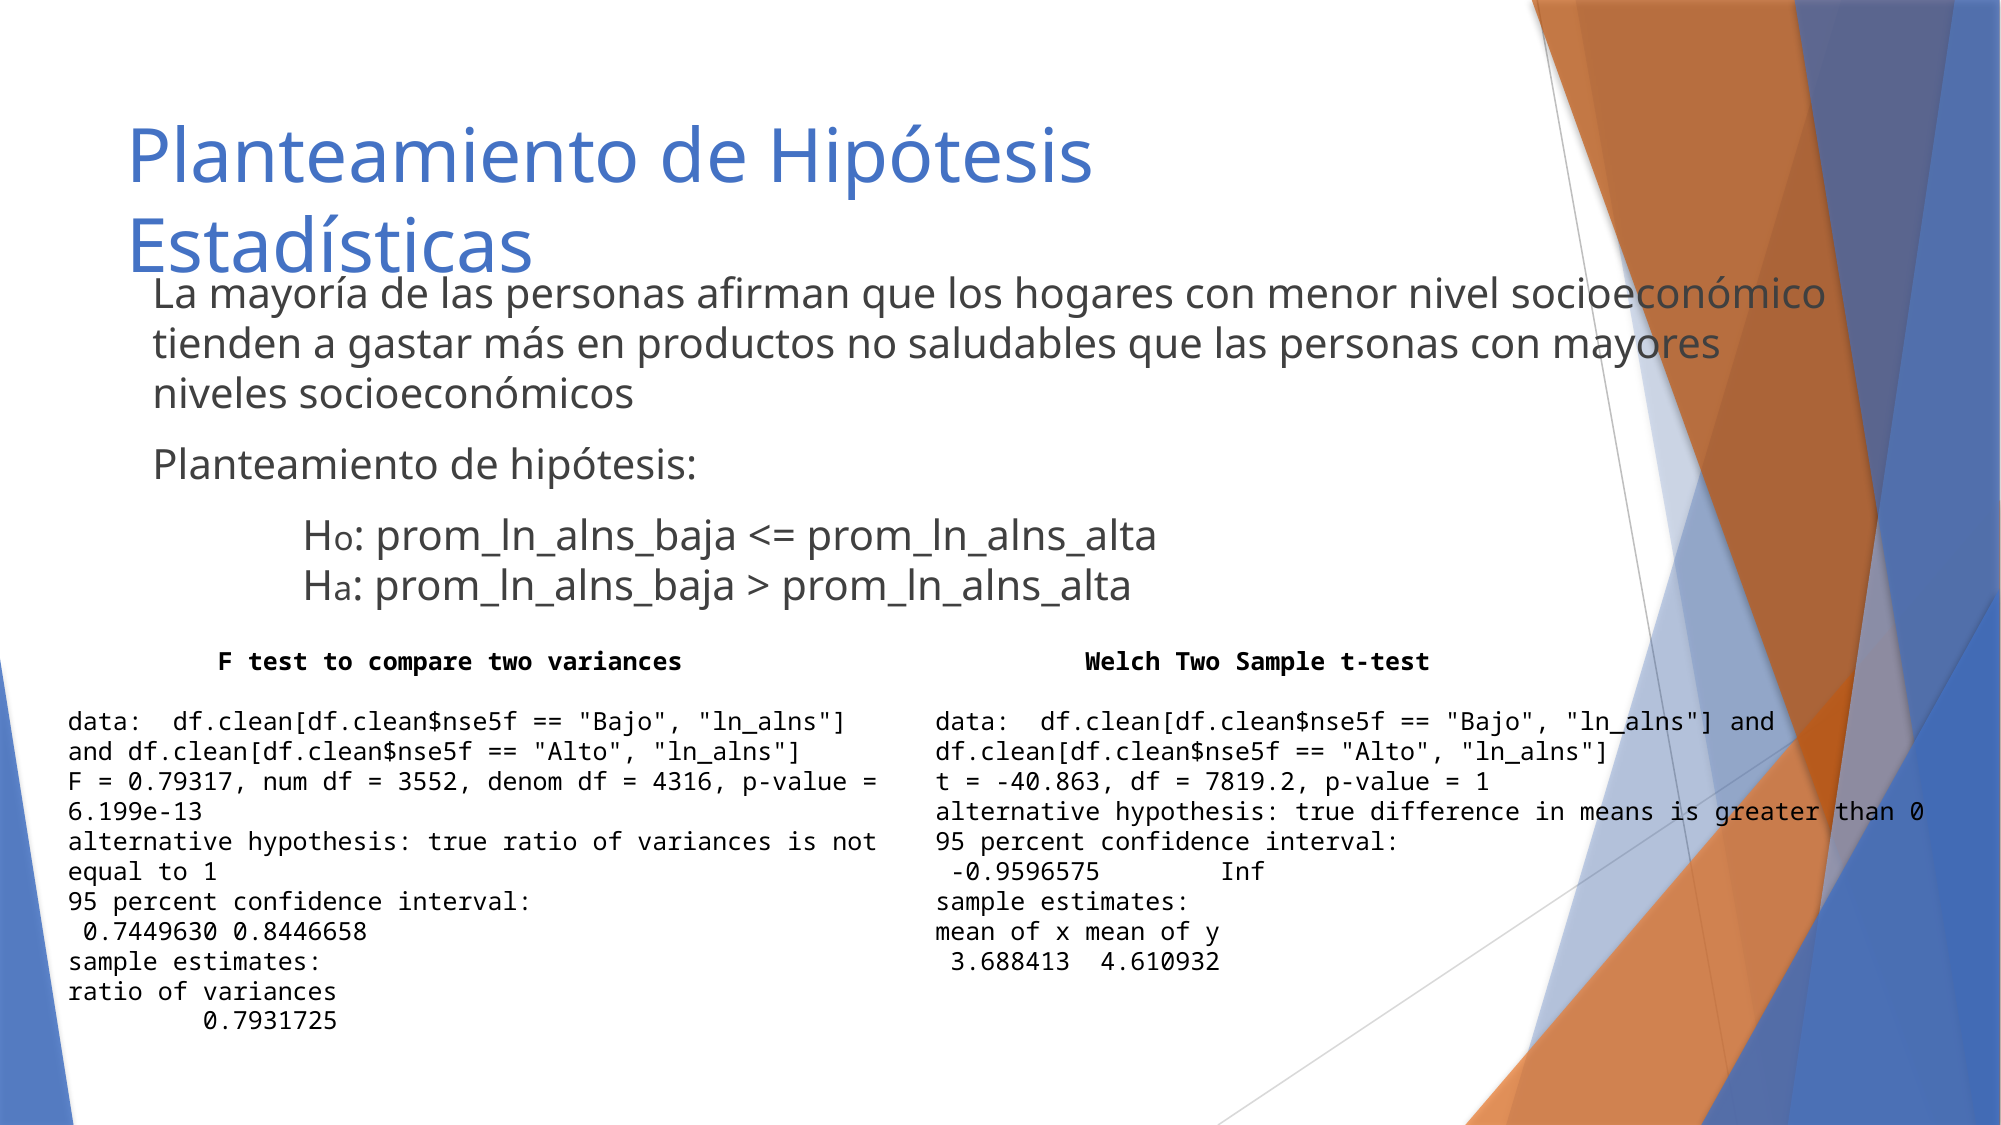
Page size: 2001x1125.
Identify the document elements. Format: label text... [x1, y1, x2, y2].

title Planteamiento de Hipótesis Estadísticas [111, 99, 1522, 317]
text_box Welch Two Sample t-test data: df.clean[df.clean$nse5f == "Bajo", "ln_alns"] and df.clean[df.clean$nse5f == "Alto", "ln_alns"] t = -40.863, df = 7819.2, p-value = 1 alternative hypothesis: true difference in means is greater than 0 95 percent confidence interval: -0.9596575 Inf sample estimates: mean of x mean of y 3.688413 4.610932 [920, 638, 1941, 983]
list La mayoría de las personas afirman que los hogares con menor nivel socioeconómico tienden a gastar más en productos no saludables que las personas con mayores niveles socioeconómicos Planteamiento de hipótesis: Ho: prom_ln_alns_baja <= prom_ln_alns_alta Ha: prom_ln_alns_baja > prom_ln_alns_alta [137, 259, 1863, 1014]
text_box F test to compare two variances data: df.clean[df.clean$nse5f == "Bajo", "ln_alns"] and df.clean[df.clean$nse5f == "Alto", "ln_alns"] F = 0.79317, num df = 3552, denom df = 4316, p-value = 6.199e-13 alternative hypothesis: true ratio of variances is not equal to 1 95 percent confidence interval: 0.7449630 0.8446658 sample estimates: ratio of variances 0.7931725 [53, 638, 913, 1043]
